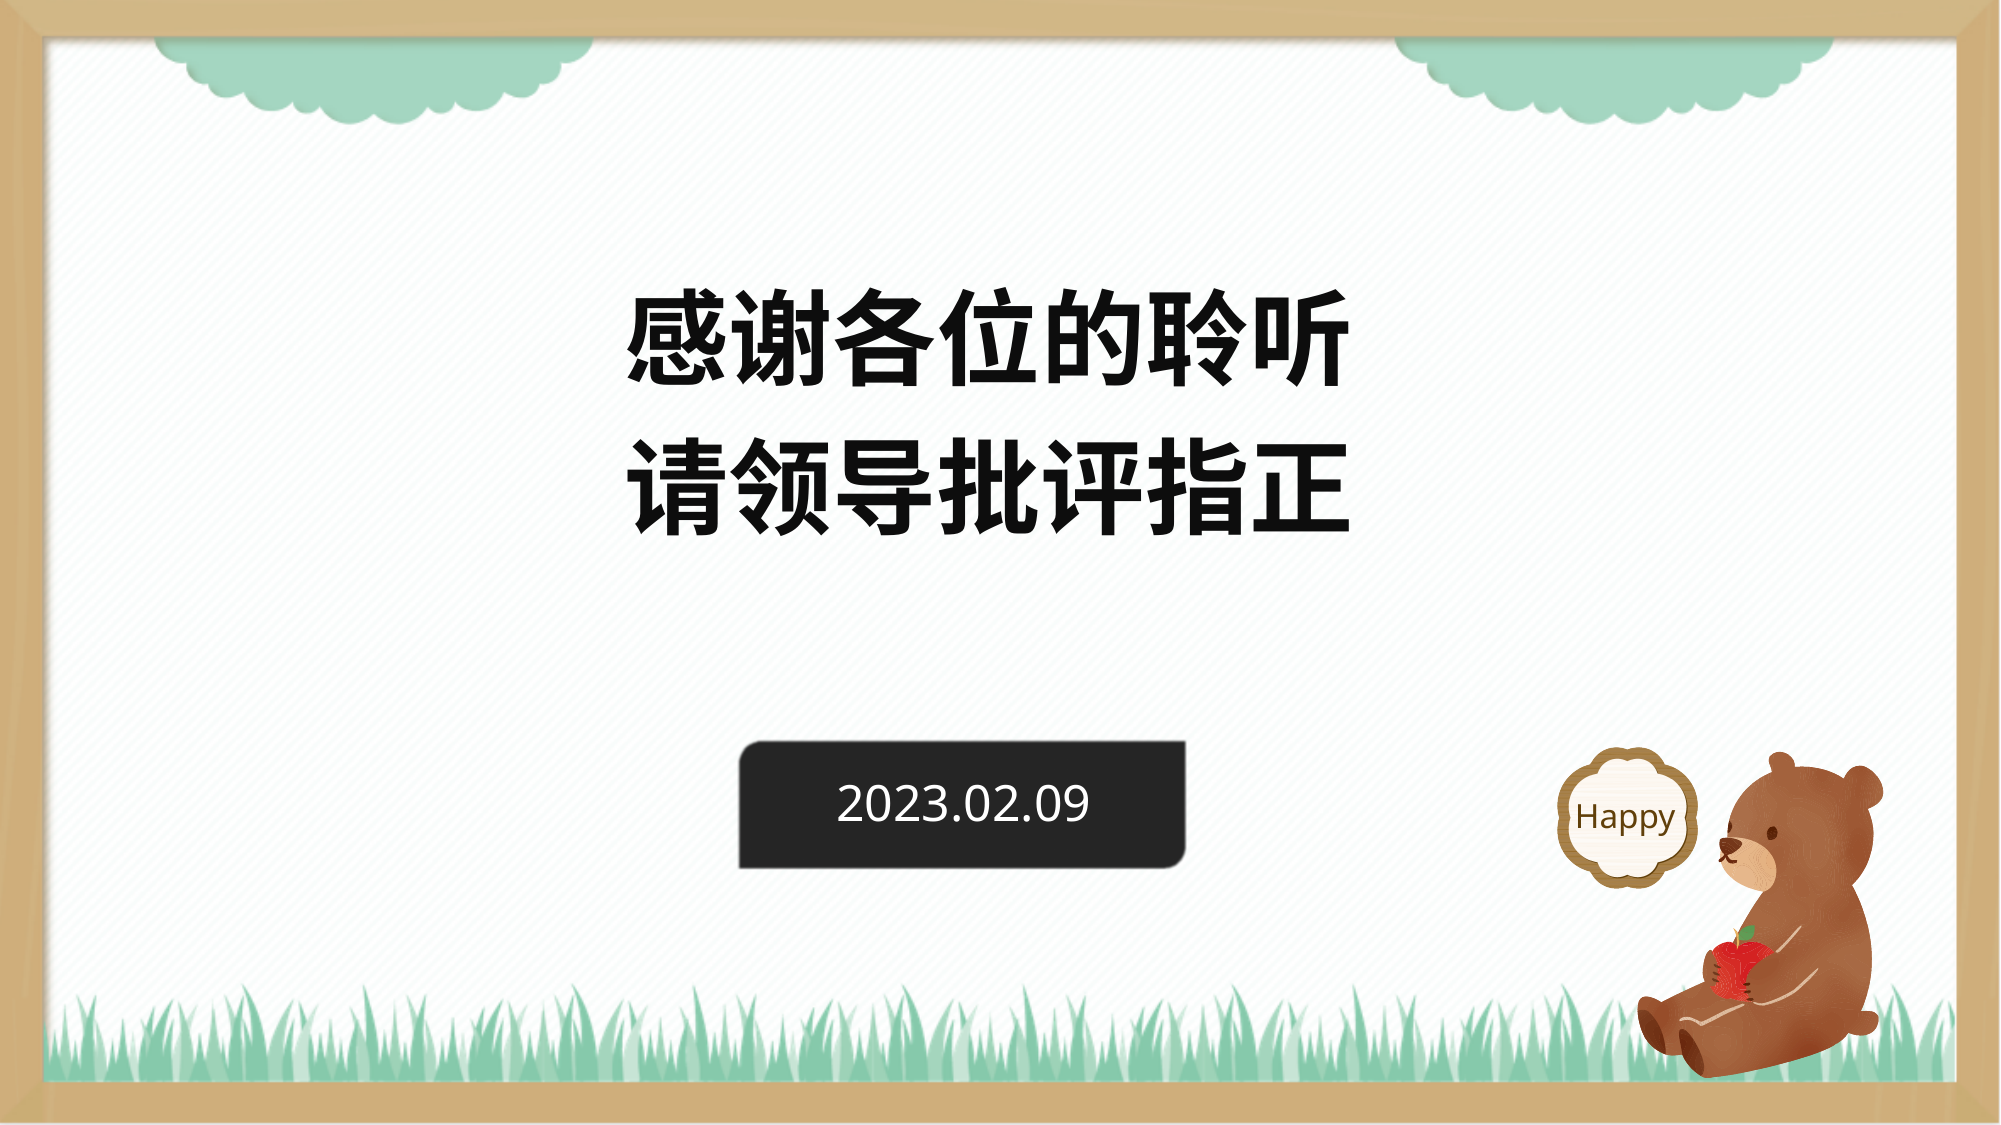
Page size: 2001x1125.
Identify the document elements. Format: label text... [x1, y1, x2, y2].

list 2023.02.09 [669, 751, 1259, 939]
title 感谢各位的聆听 请领导批评指正 [404, 323, 1574, 472]
picture [0, 0, 2001, 1125]
